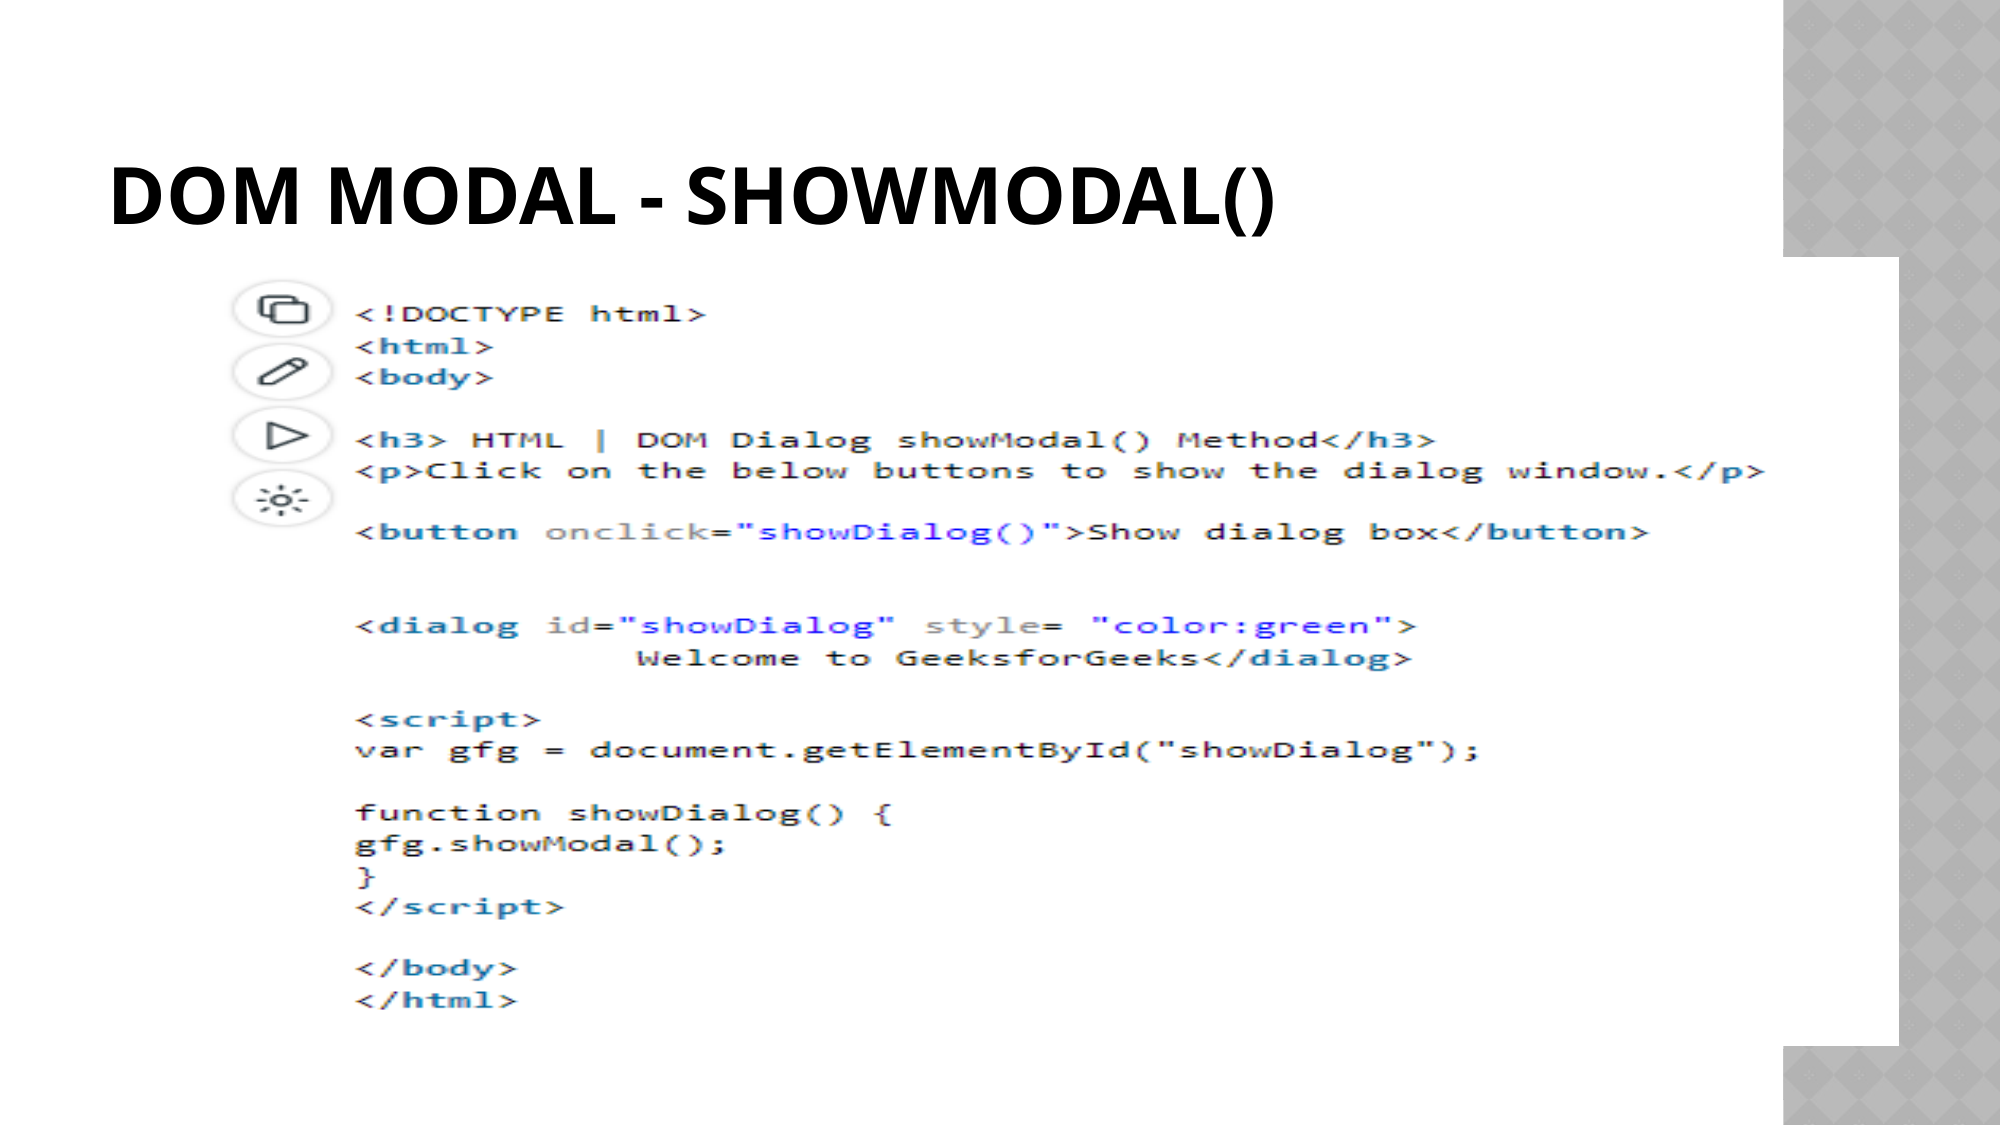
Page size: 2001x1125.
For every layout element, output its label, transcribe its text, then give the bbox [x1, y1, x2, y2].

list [147, 256, 1899, 1047]
title DOM Modal - showModal() [99, 52, 1684, 240]
